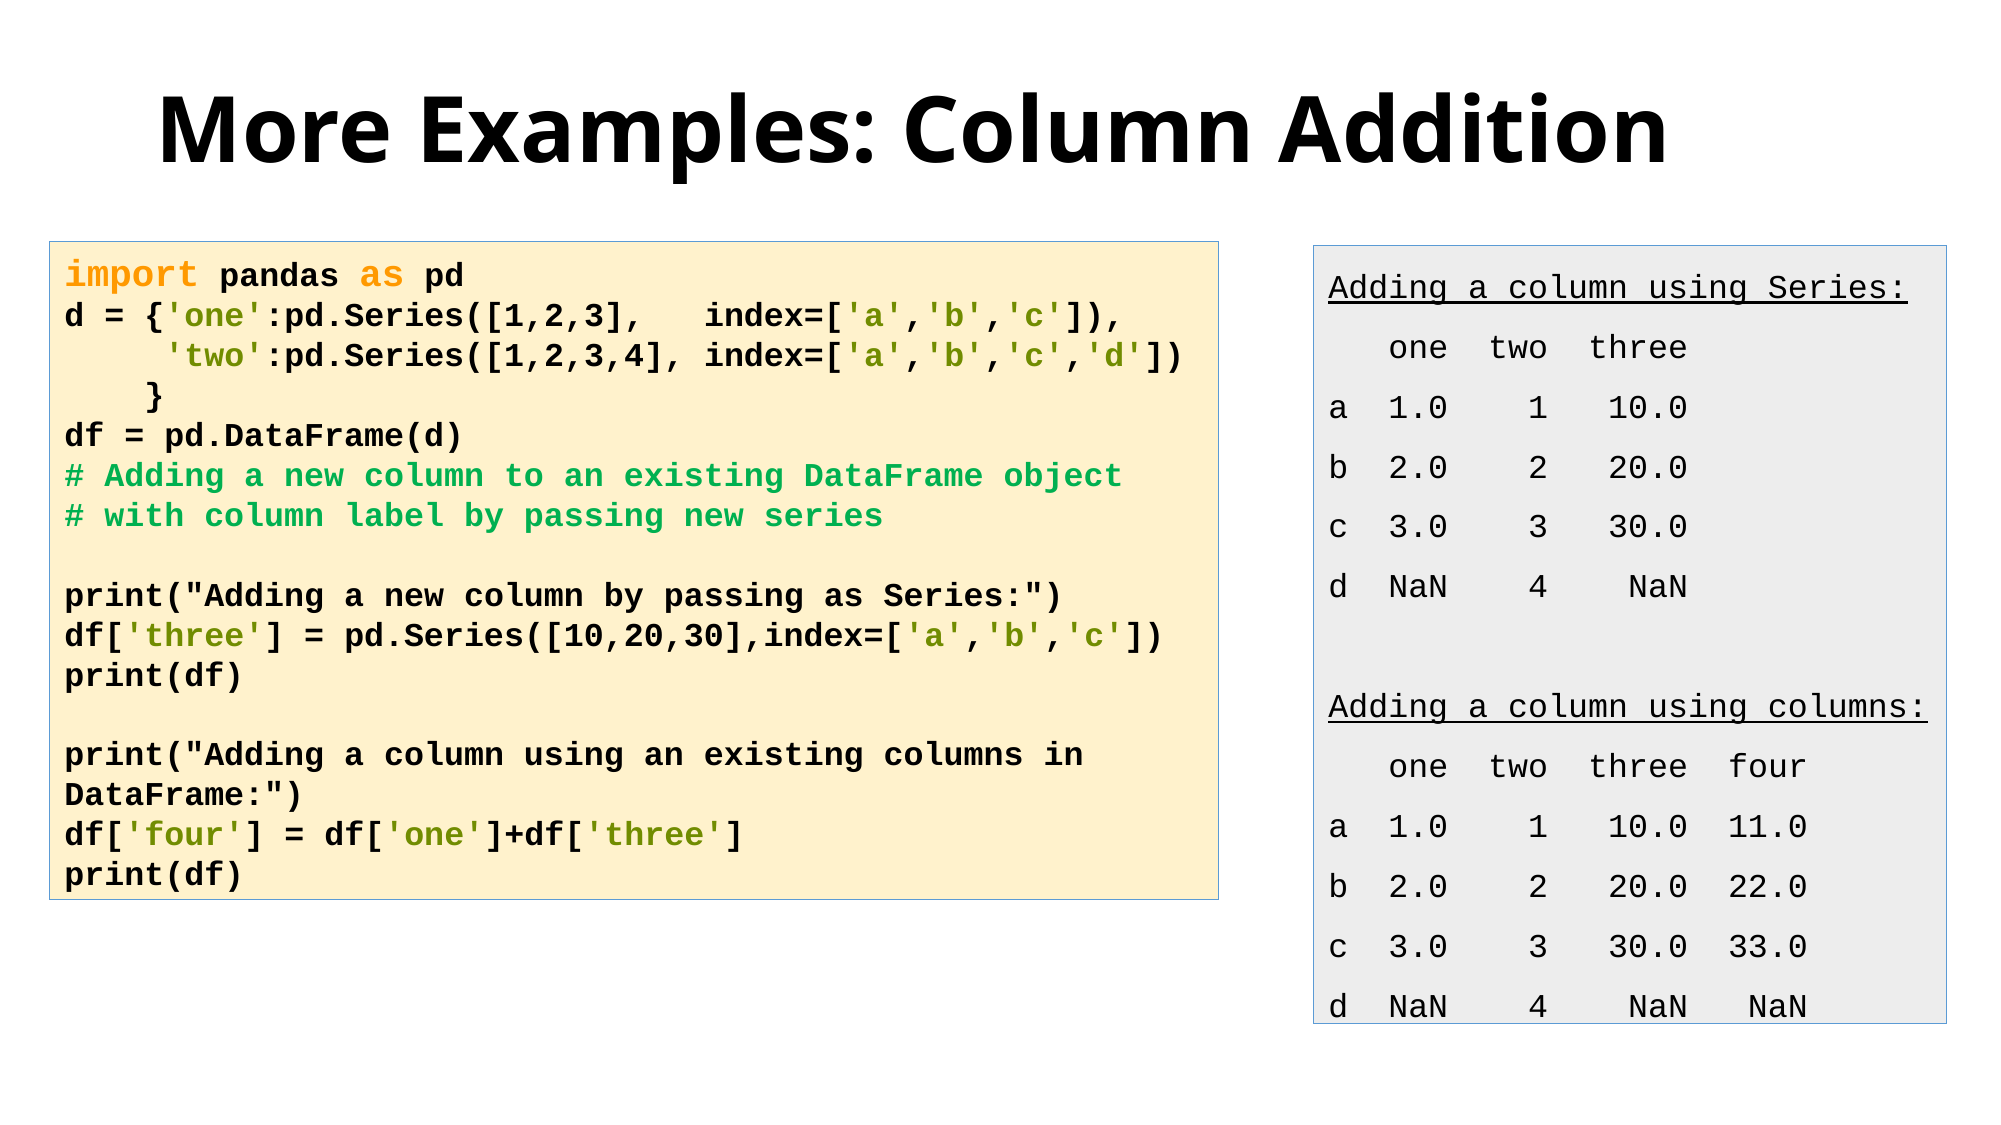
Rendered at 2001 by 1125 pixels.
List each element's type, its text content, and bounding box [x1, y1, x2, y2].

text_box Adding a column using Series: one two three a 1.0 1 10.0 b 2.0 2 20.0 c 3.0 3 30.0 d NaN 4 NaN Adding a column using columns: one two three four a 1.0 1 10.0 11.0 b 2.0 2 20.0 22.0 c 3.0 3 30.0 33.0 d NaN 4 NaN NaN [1313, 245, 1947, 1024]
text_box import pandas as pd d = {'one':pd.Series([1,2,3], index=['a','b','c']), 'two':pd.Series([1,2,3,4], index=['a','b','c','d']) } df = pd.DataFrame(d) # Adding a new column to an existing DataFrame object # with column label by passing new series print("Adding a new column by passing as Series:") df['three'] = pd.Series([10,20,30],index=['a','b','c']) print(df) print("Adding a column using an existing columns in DataFrame:") df['four'] = df['one']+df['three'] print(df) [49, 241, 1219, 900]
title More Examples: Column Addition [140, 23, 1866, 242]
